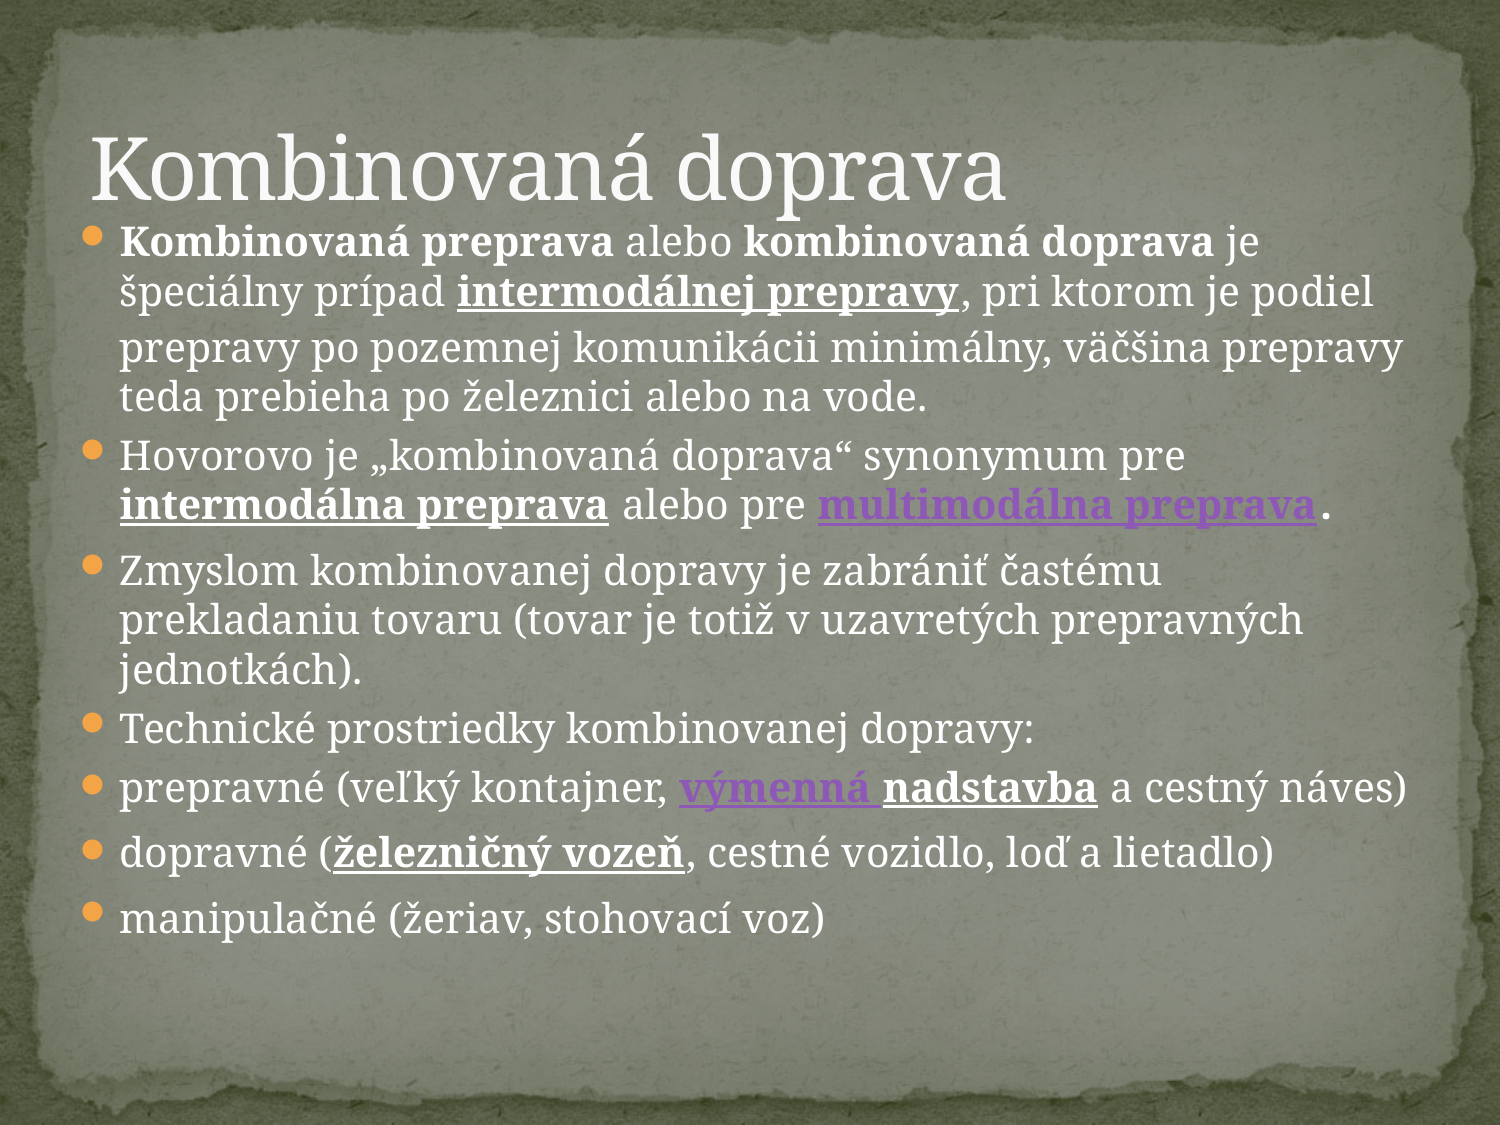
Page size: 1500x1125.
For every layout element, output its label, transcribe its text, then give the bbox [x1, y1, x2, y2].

title Kombinovaná doprava [74, 24, 1425, 225]
list Kombinovaná preprava alebo kombinovaná doprava je špeciálny prípad intermodálnej prepravy, pri ktorom je podiel prepravy po pozemnej komunikácii minimálny, väčšina prepravy teda prebieha po železnici alebo na vode. Hovorovo je „kombinovaná doprava“ synonymum pre intermodálna preprava alebo pre multimodálna preprava. Zmyslom kombinovanej dopravy je zabrániť častému prekladaniu tovaru (tovar je totiž v uzavretých prepravných jednotkách). Technické prostriedky kombinovanej dopravy: prepravné (veľký kontajner, výmenná nadstavba a cestný náves) dopravné (železničný vozeň, cestné vozidlo, loď a lietadlo) manipulačné (žeriav, stohovací voz) [64, 208, 1425, 1000]
